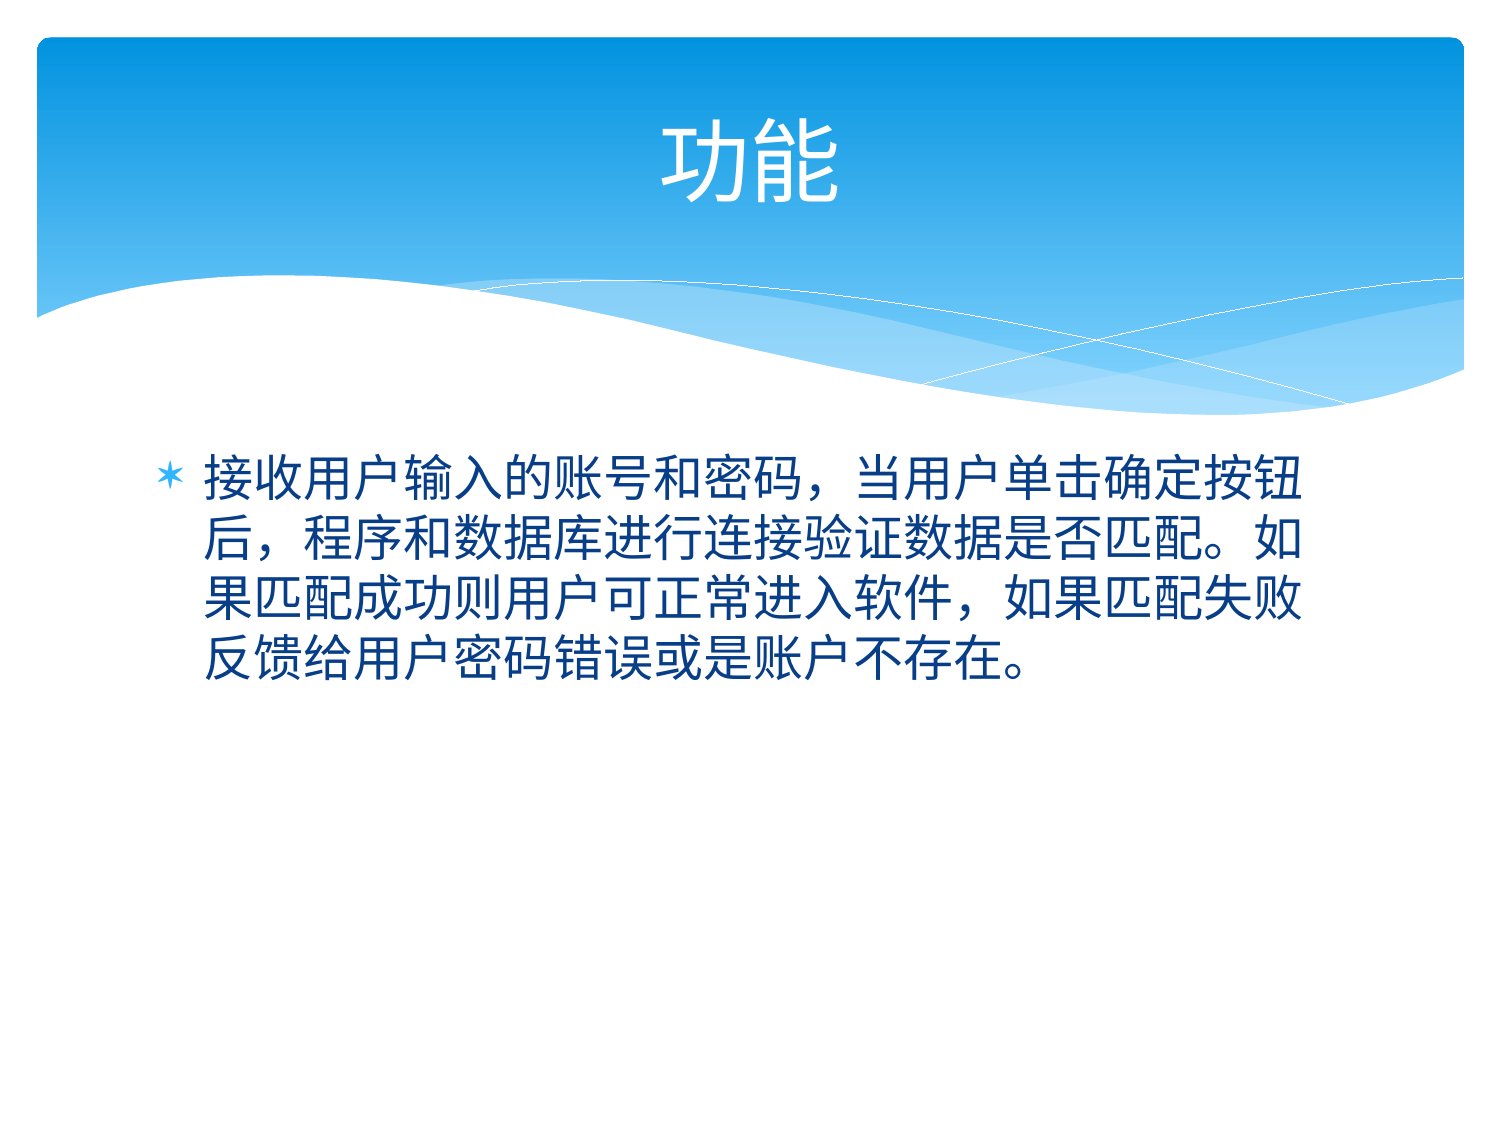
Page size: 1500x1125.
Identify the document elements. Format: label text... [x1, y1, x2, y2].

title 功能 [75, 55, 1425, 261]
list 接收用户输入的账号和密码，当用户单击确定按钮后，程序和数据库进行连接验证数据是否匹配。如果匹配成功则用户可正常进入软件，如果匹配失败反馈给用户密码错误或是账户不存在。 [143, 438, 1359, 1005]
